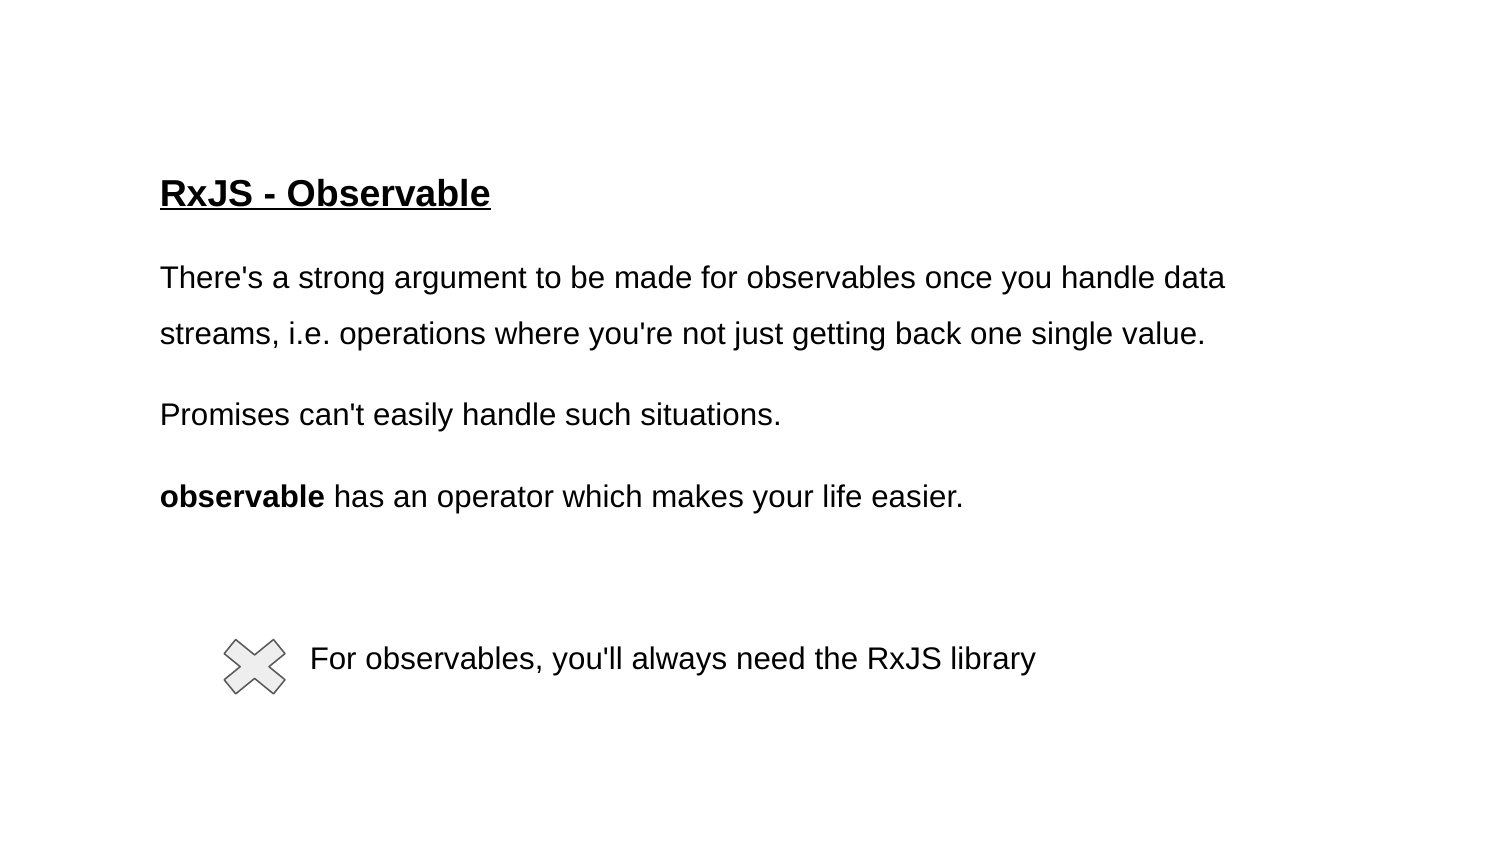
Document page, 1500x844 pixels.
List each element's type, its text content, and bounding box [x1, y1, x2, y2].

text_box RxJS - Observable There's a strong argument to be made for observables once you handle data streams, i.e. operations where you're not just getting back one single value. Promises can't easily handle such situations. observable has an operator which makes your life easier. For observables, you'll always need the RxJS library [144, 131, 1361, 753]
text_box [224, 639, 286, 694]
